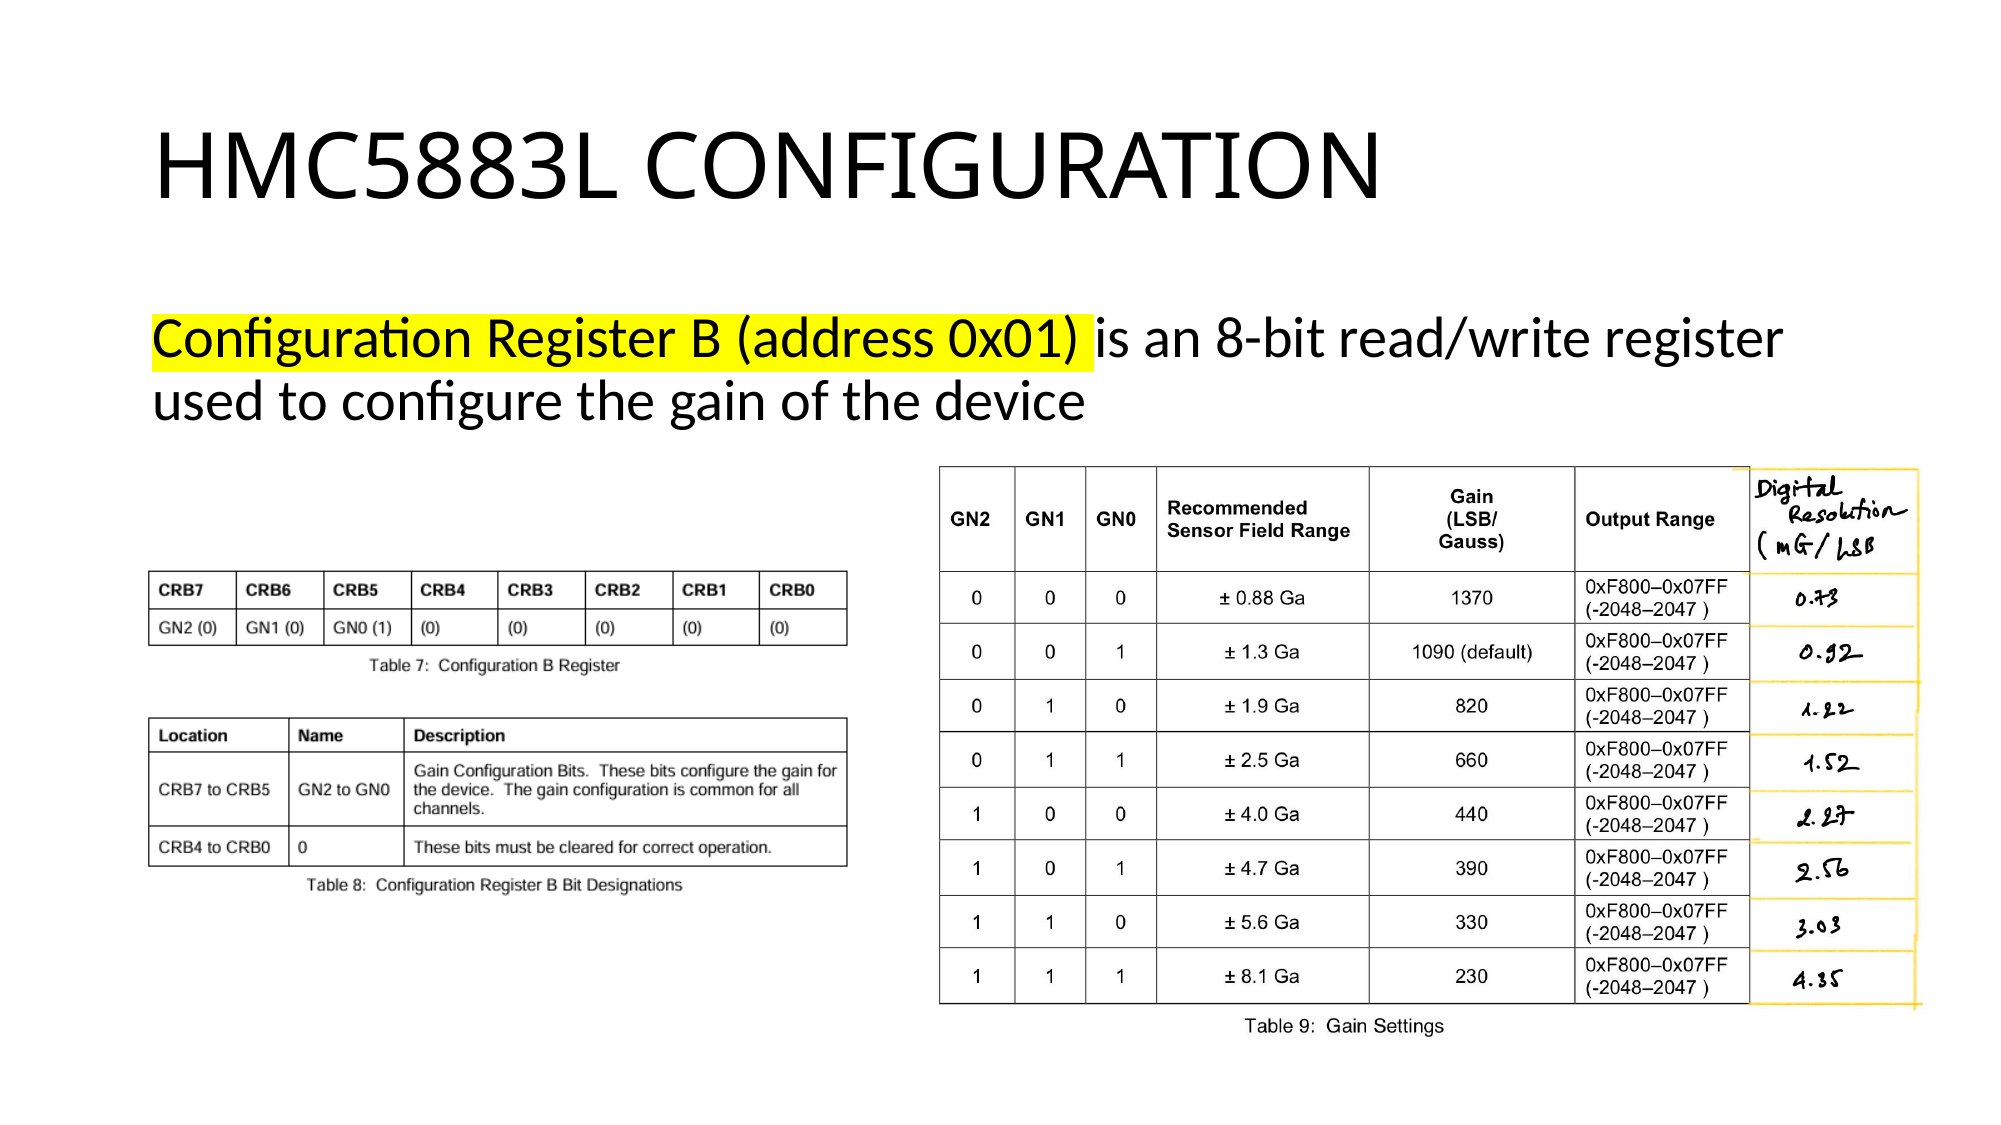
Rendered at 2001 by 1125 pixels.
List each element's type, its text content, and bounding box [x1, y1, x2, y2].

list Configuration Register B (address 0x01) is an 8-bit read/write register used to configure the gain of the device [137, 299, 1863, 1014]
picture [925, 459, 1929, 1048]
title HMC5883L CONFIGURATION [137, 59, 1863, 278]
picture [137, 562, 884, 902]
